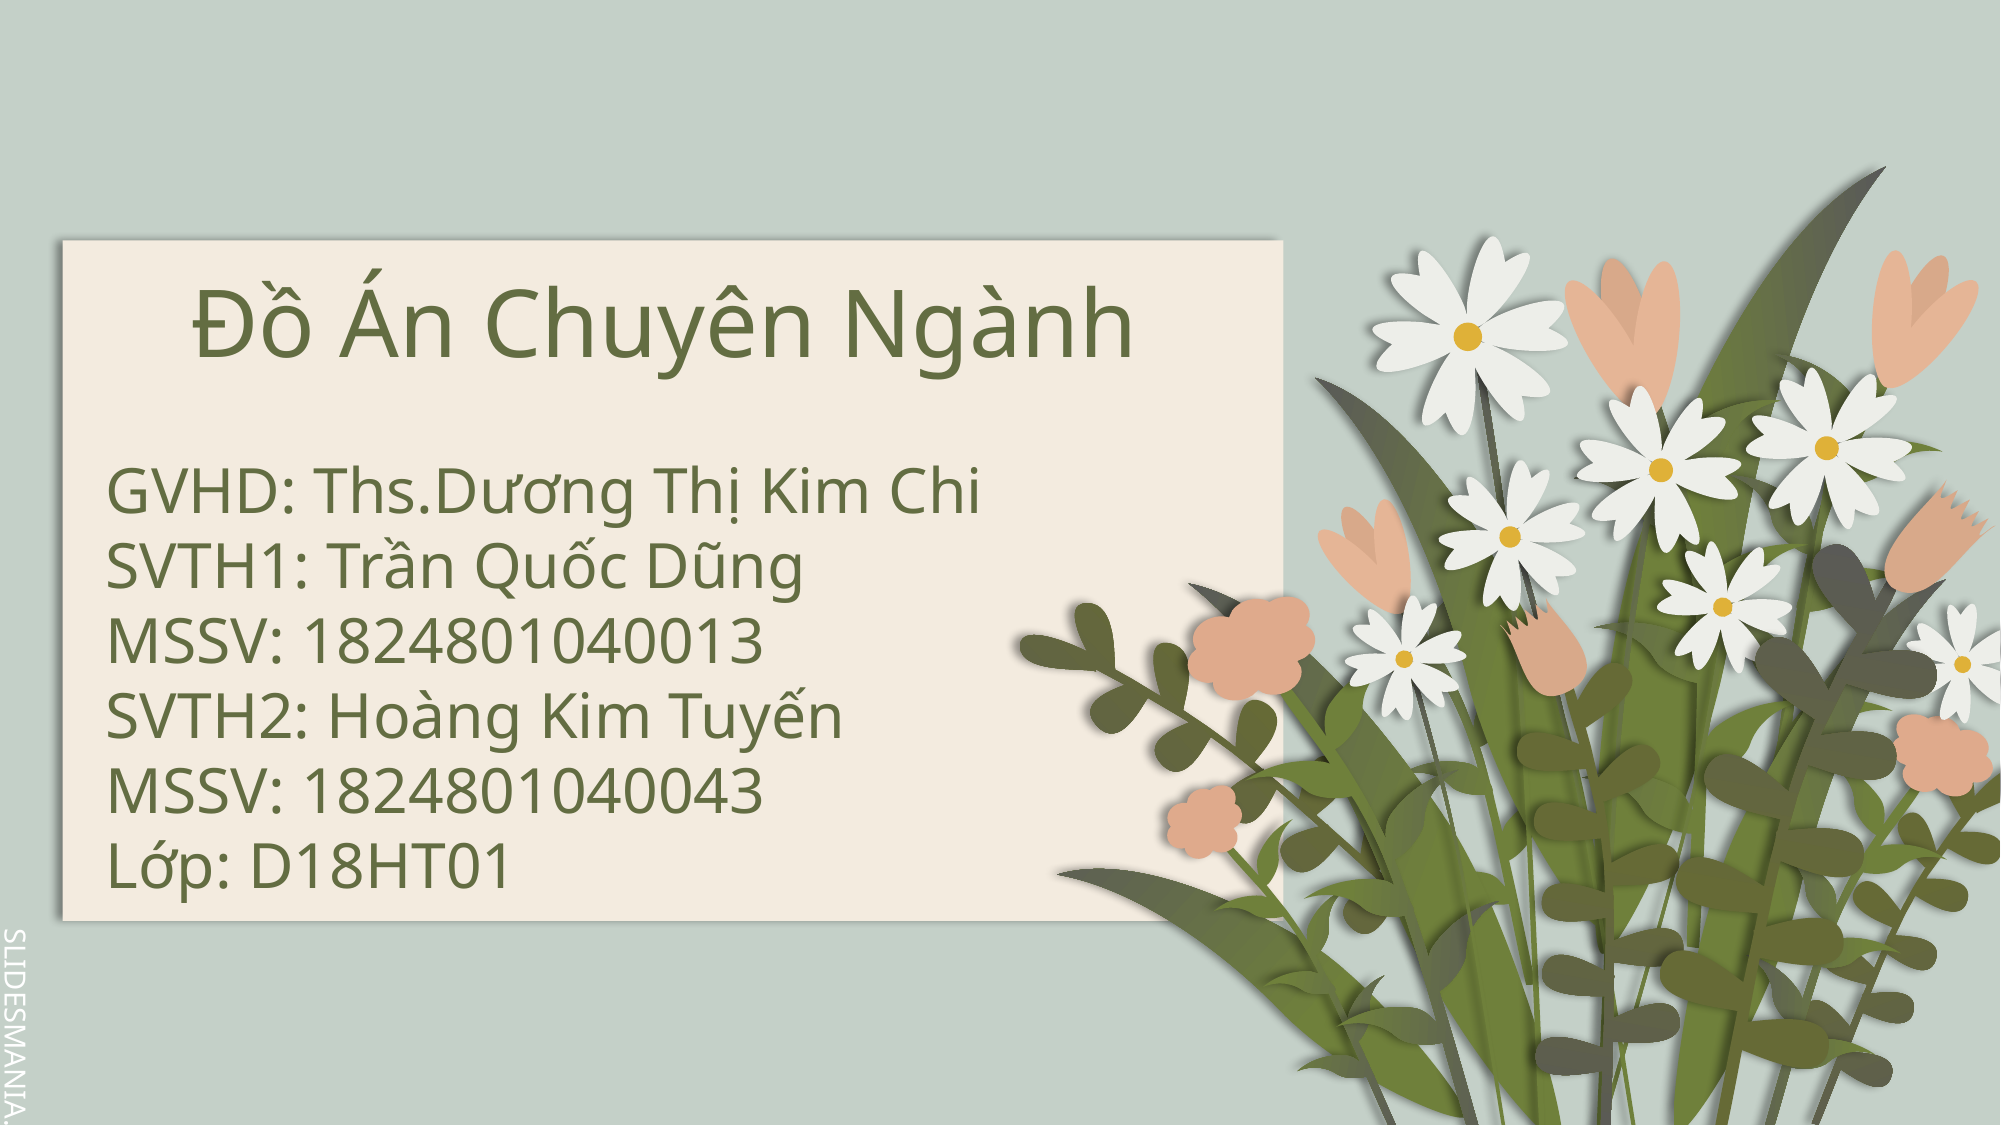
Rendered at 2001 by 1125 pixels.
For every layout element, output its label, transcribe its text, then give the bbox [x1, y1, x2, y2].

title Đồ Án Chuyên Ngành [101, 66, 1228, 397]
text_box GVHD: Ths.Dương Thị Kim Chi SVTH1: Trần Quốc Dũng MSSV: 1824801040013 SVTH2: Hoàng Kim Tuyến MSSV: 1824801040043 Lớp: D18HT01 [85, 756, 1212, 921]
